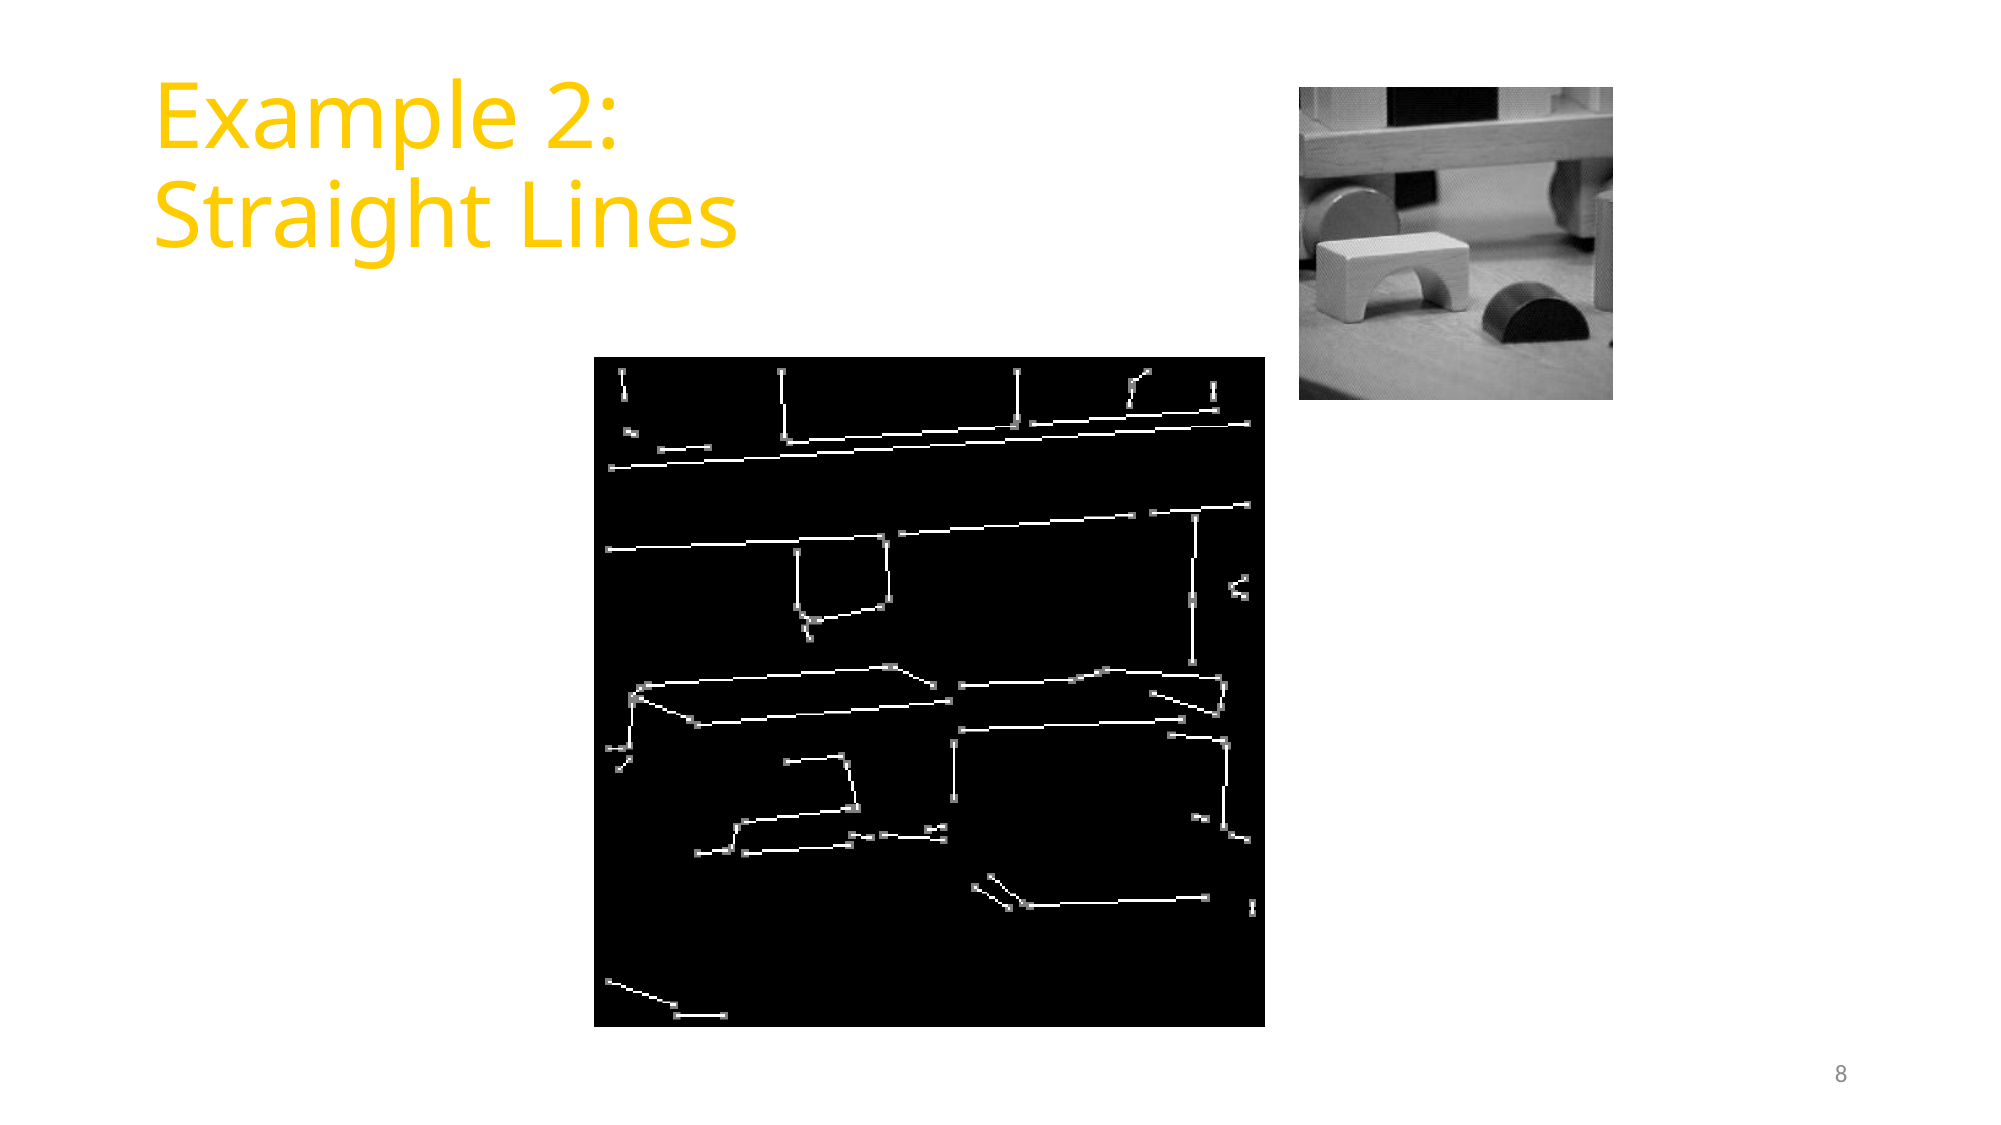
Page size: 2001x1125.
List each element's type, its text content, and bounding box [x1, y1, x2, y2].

picture [1299, 87, 1613, 400]
title Example 2: Straight Lines [137, 59, 1863, 278]
slide_number 8 [1412, 1042, 1863, 1103]
picture [574, 337, 1272, 1050]
